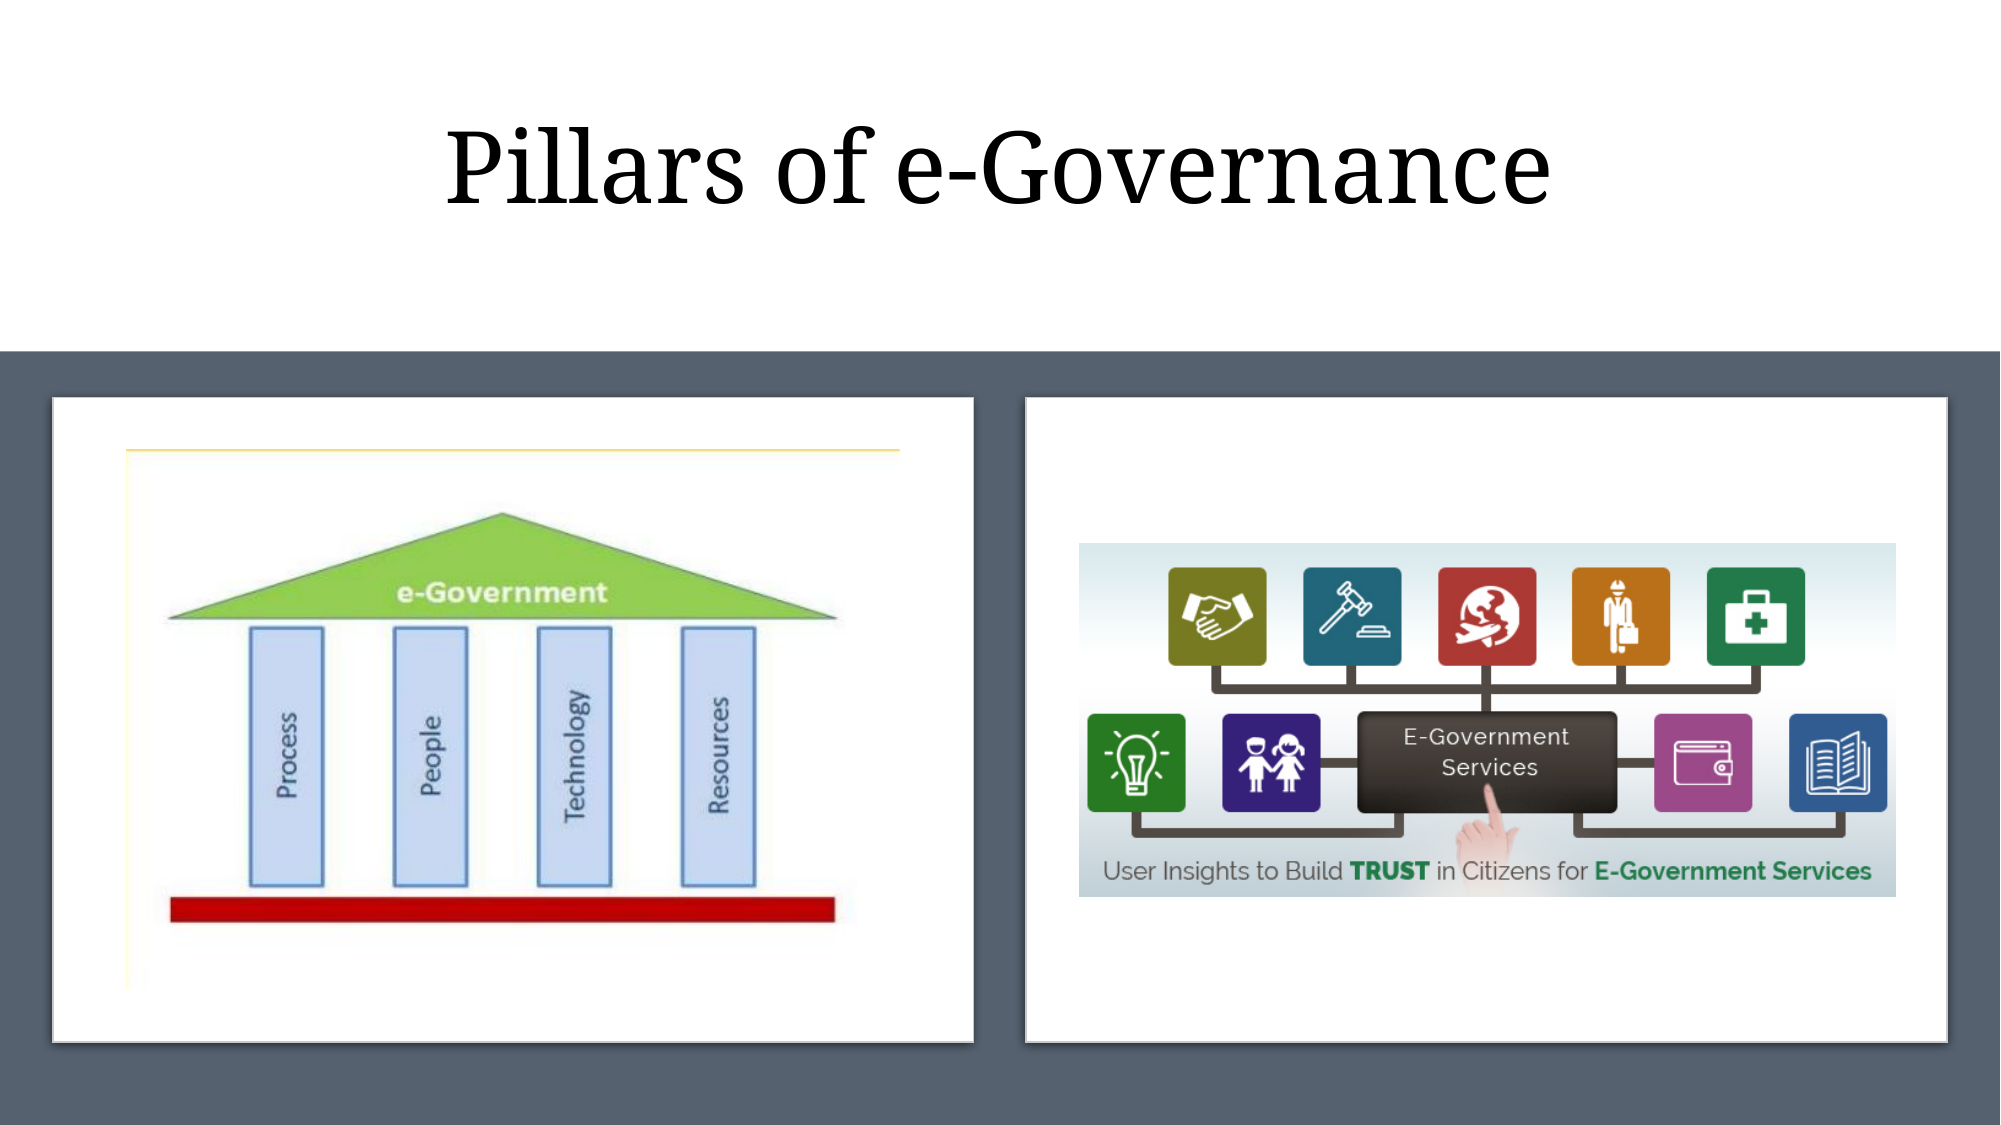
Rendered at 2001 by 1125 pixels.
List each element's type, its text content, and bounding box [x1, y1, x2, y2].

title Pillars of e-Governance [162, 55, 1838, 233]
text_box [0, 350, 2000, 1125]
picture [125, 449, 900, 990]
picture [1079, 543, 1896, 897]
text_box [52, 396, 975, 1043]
text_box [1025, 396, 1948, 1043]
